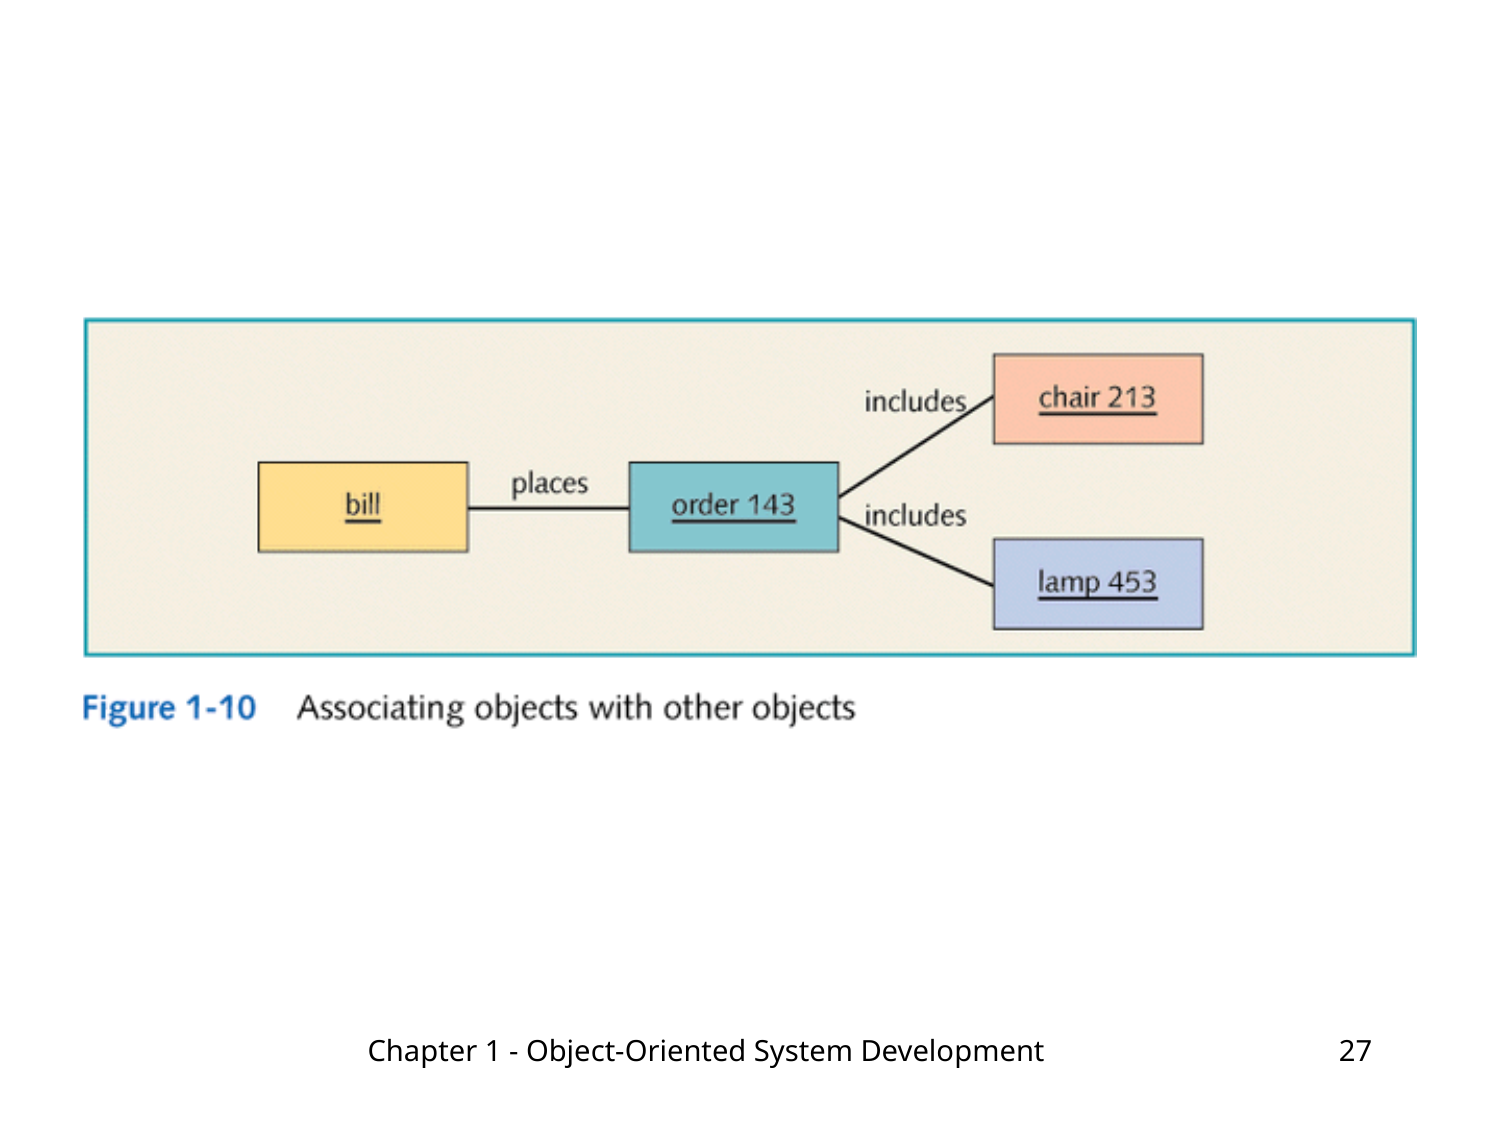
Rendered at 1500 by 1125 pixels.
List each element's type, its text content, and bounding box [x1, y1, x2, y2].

slide_number 27 [1299, 1025, 1388, 1100]
picture [83, 24, 1417, 1025]
footer Chapter 1 - Object-Oriented System Development [112, 1025, 1299, 1100]
